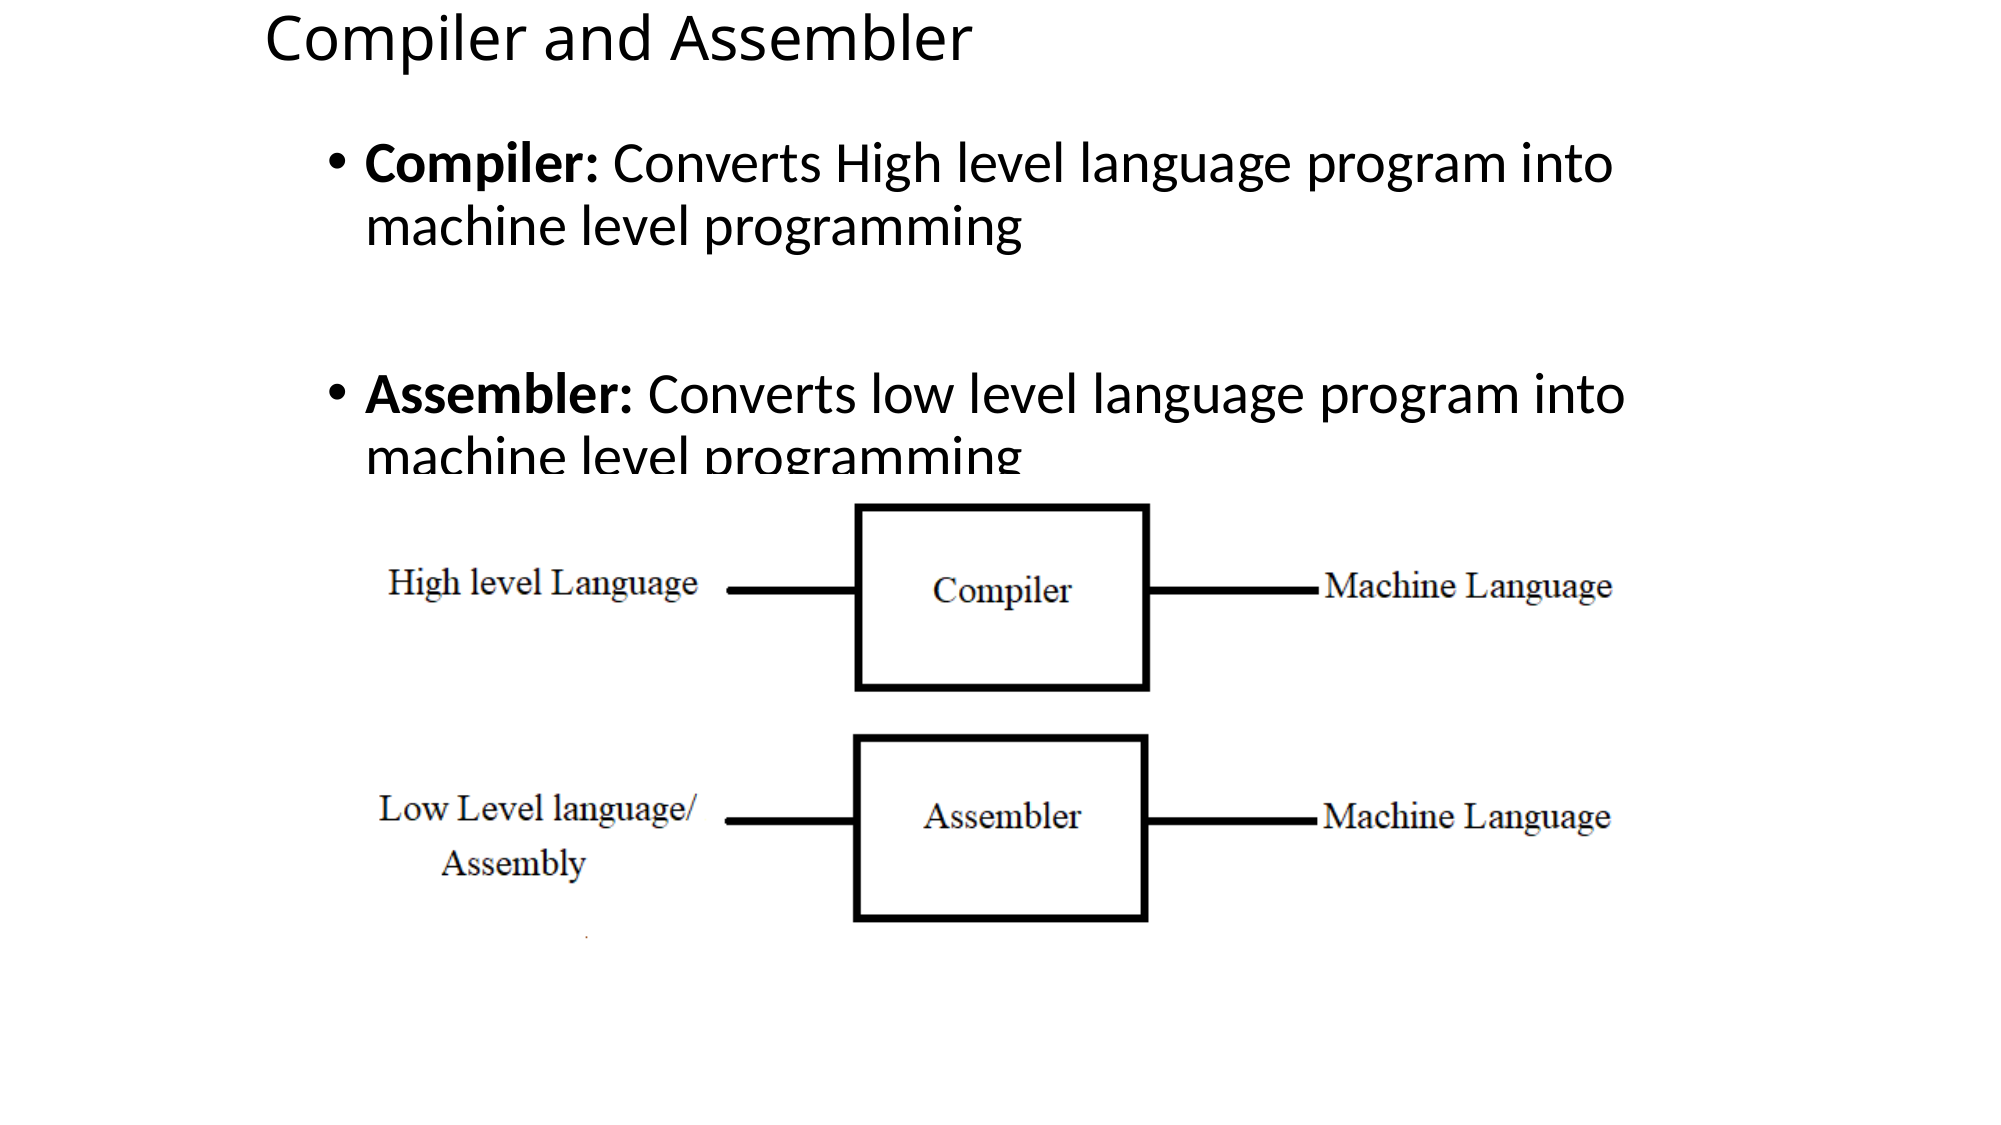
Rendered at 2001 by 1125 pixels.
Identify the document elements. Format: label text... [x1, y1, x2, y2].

picture [338, 474, 1649, 943]
list Compiler: Converts High level language program into machine level programming Assembler: Converts low level language program into machine level programming [312, 125, 1675, 988]
title Compiler and Assembler [249, 0, 1688, 82]
